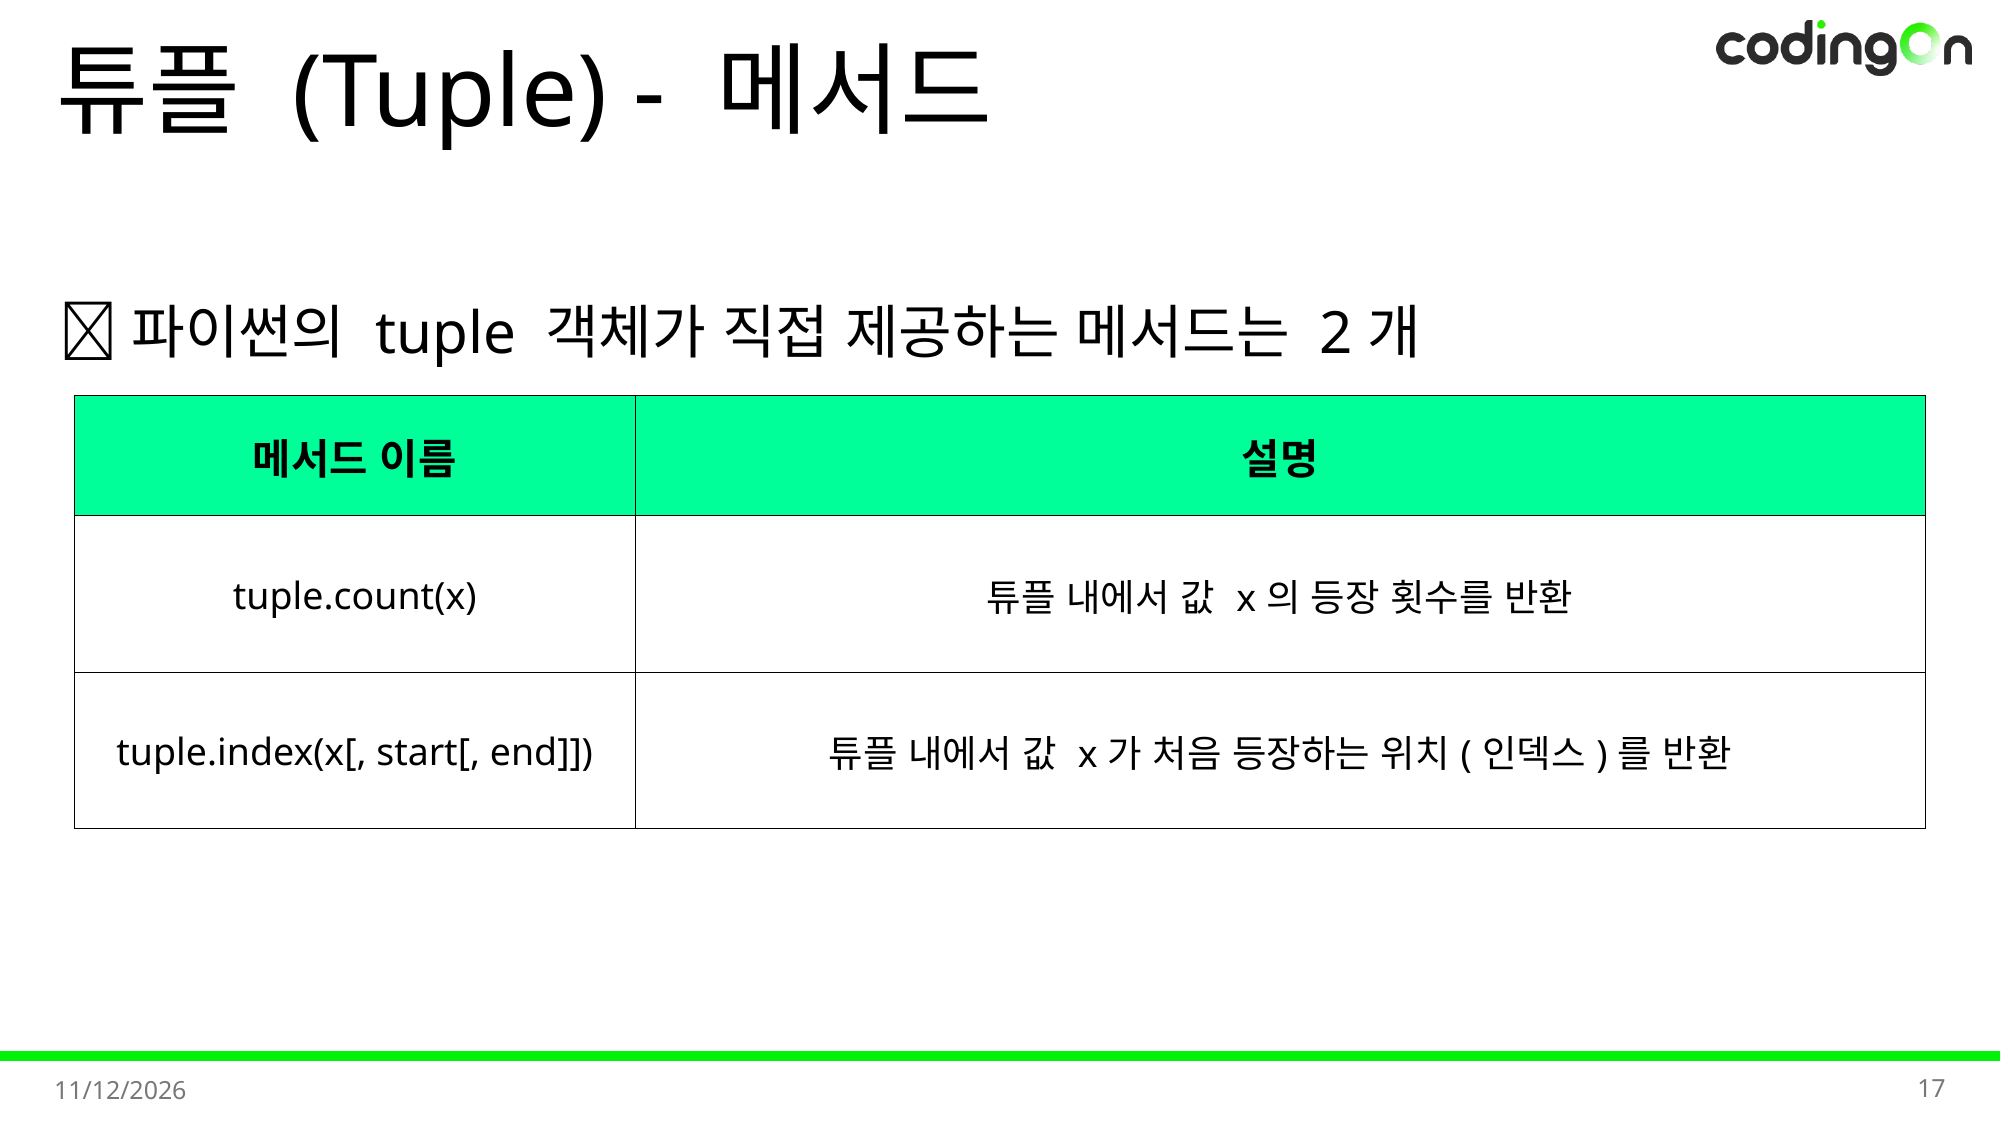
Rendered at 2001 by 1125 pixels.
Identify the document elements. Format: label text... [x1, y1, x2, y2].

table_cell tuple.index(x[, start[, end]]) [75, 673, 635, 828]
table_cell 튜플 내에서 값 x의 등장 횟수를 반환 [636, 516, 1925, 672]
table_header 설명 [636, 396, 1925, 515]
table_header 메서드 이름 [75, 396, 635, 515]
picture [1767, 20, 1972, 76]
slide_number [39, 1061, 490, 1122]
text_box ✅파이썬의 tuple 객체가 직접 제공하는 메서드는 2개 [44, 252, 1964, 377]
table_cell 튜플 내에서 값 x가 처음 등장하는 위치(인덱스)를 반환 [636, 673, 1925, 828]
table_cell tuple.count(x) [75, 516, 635, 672]
slide_number 17 [1510, 1059, 1961, 1120]
title 튜플 (Tuple) - 메서드 [41, 0, 1767, 188]
